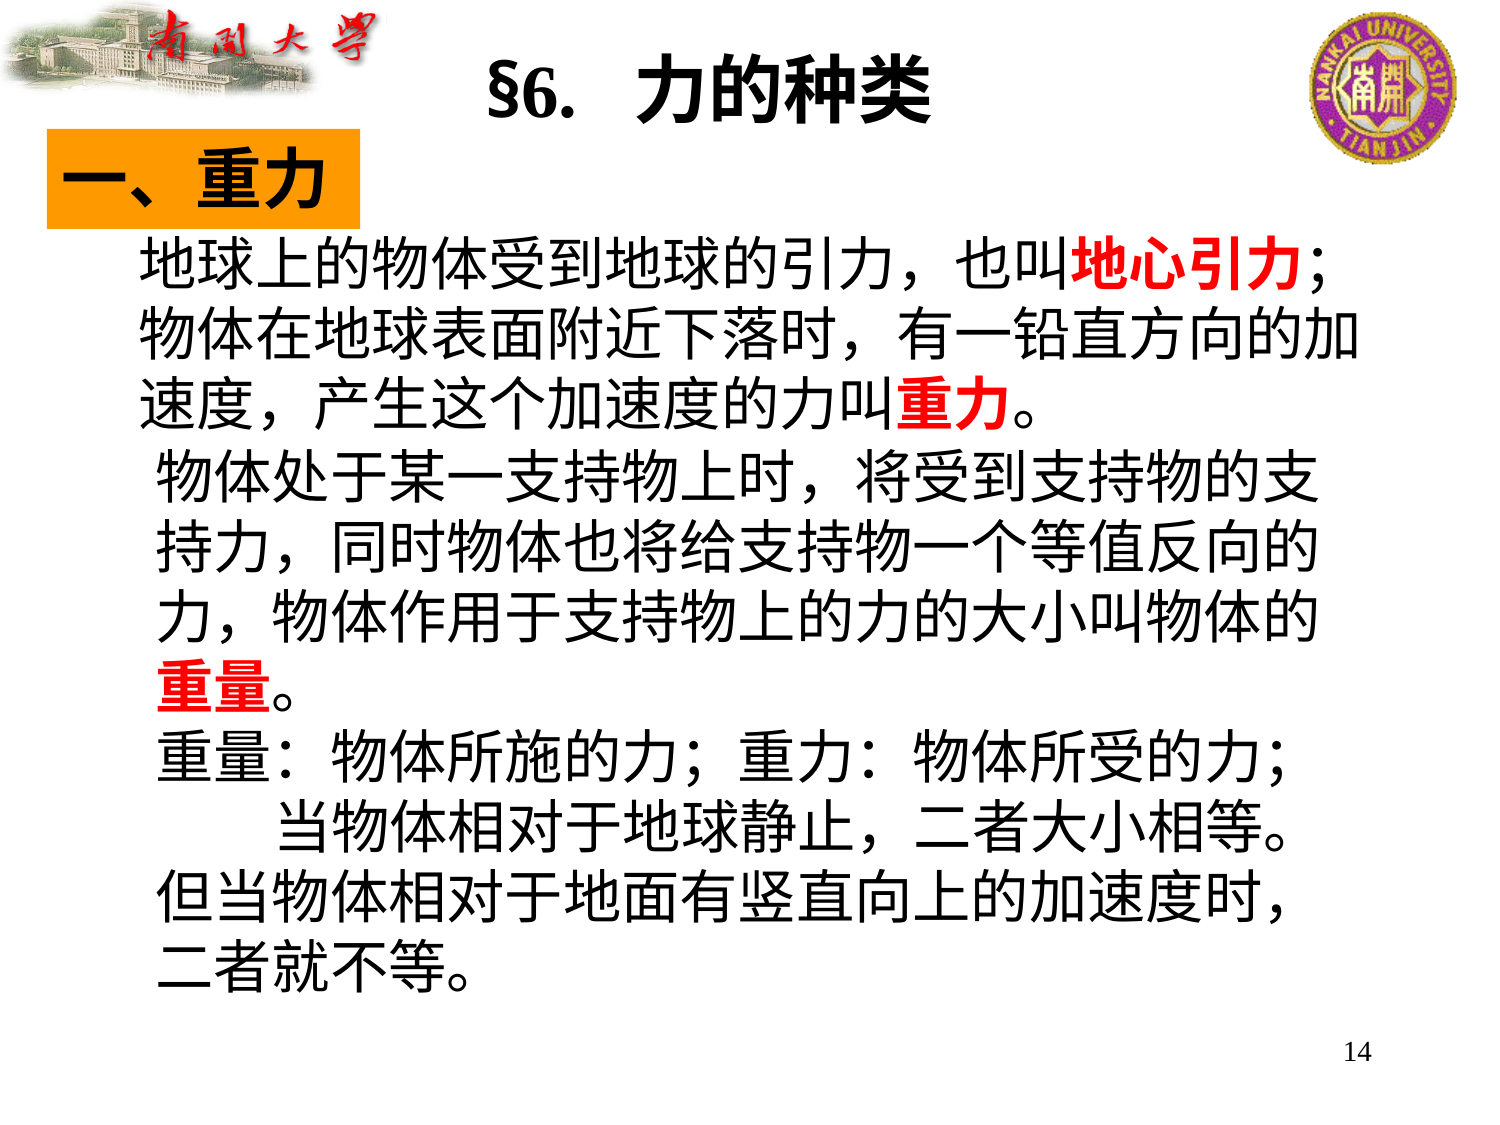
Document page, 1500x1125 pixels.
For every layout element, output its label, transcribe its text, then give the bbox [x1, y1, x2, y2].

text_box 一、重力 [46, 128, 361, 229]
picture [1262, 0, 1500, 178]
text_box 物体处于某一支持物上时，将受到支持物的支持力，同时物体也将给支持物一个等值反向的力，物体作用于支持物上的力的大小叫物体的重量。 重量：物体所施的力；重力：物体所受的力； 当物体相对于地球静止，二者大小相等。但当物体相对于地面有竖直向上的加速度时，二者就不等。 [140, 432, 1388, 1008]
slide_number 14 [1074, 1024, 1388, 1101]
text_box §6. 力的种类 [398, 35, 1037, 136]
picture [0, 0, 388, 100]
text_box 地球上的物体受到地球的引力，也叫地心引力； 物体在地球表面附近下落时，有一铅直方向的加速度，产生这个加速度的力叫重力。 [123, 219, 1388, 445]
